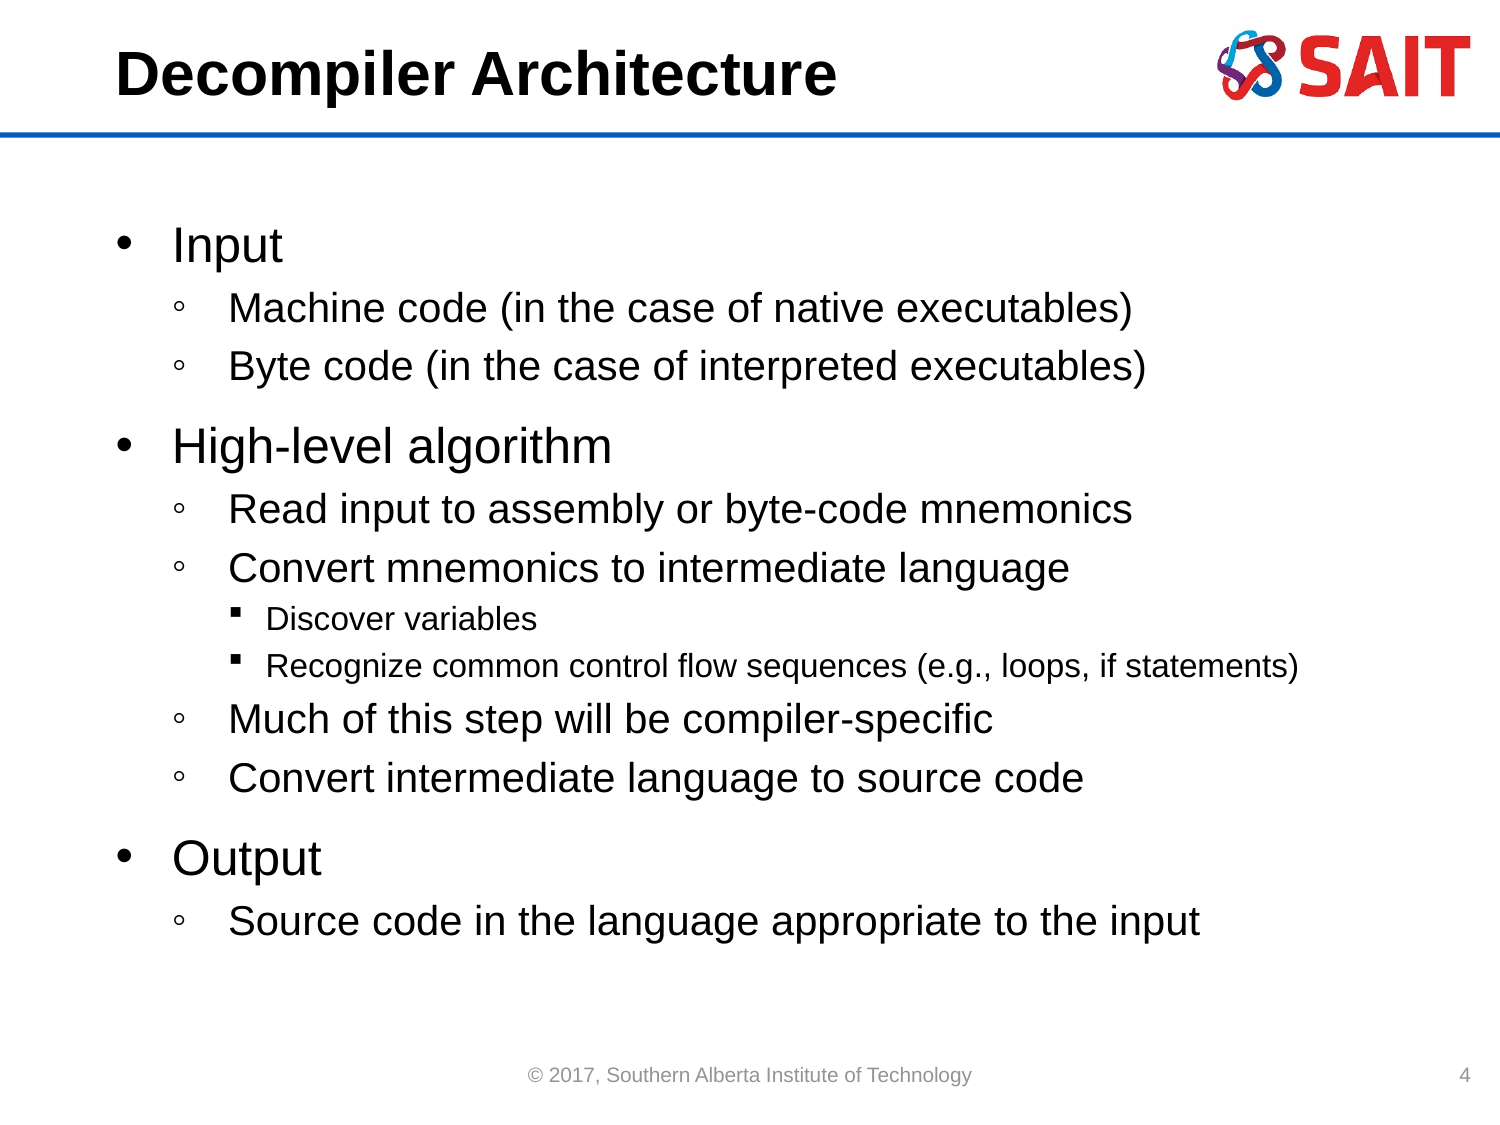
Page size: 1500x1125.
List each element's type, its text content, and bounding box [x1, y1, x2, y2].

picture [1187, 0, 1500, 130]
title Decompiler Architecture [100, 25, 1200, 138]
list Input Machine code (in the case of native executables) Byte code (in the case of interpreted executables) High-level algorithm Read input to assembly or byte-code mnemonics Convert mnemonics to intermediate language Discover variables Recognize common control flow sequences (e.g., loops, if statements) Much of this step will be compiler-specific Convert intermediate language to source code Output Source code in the language appropriate to the input [100, 204, 1450, 1053]
